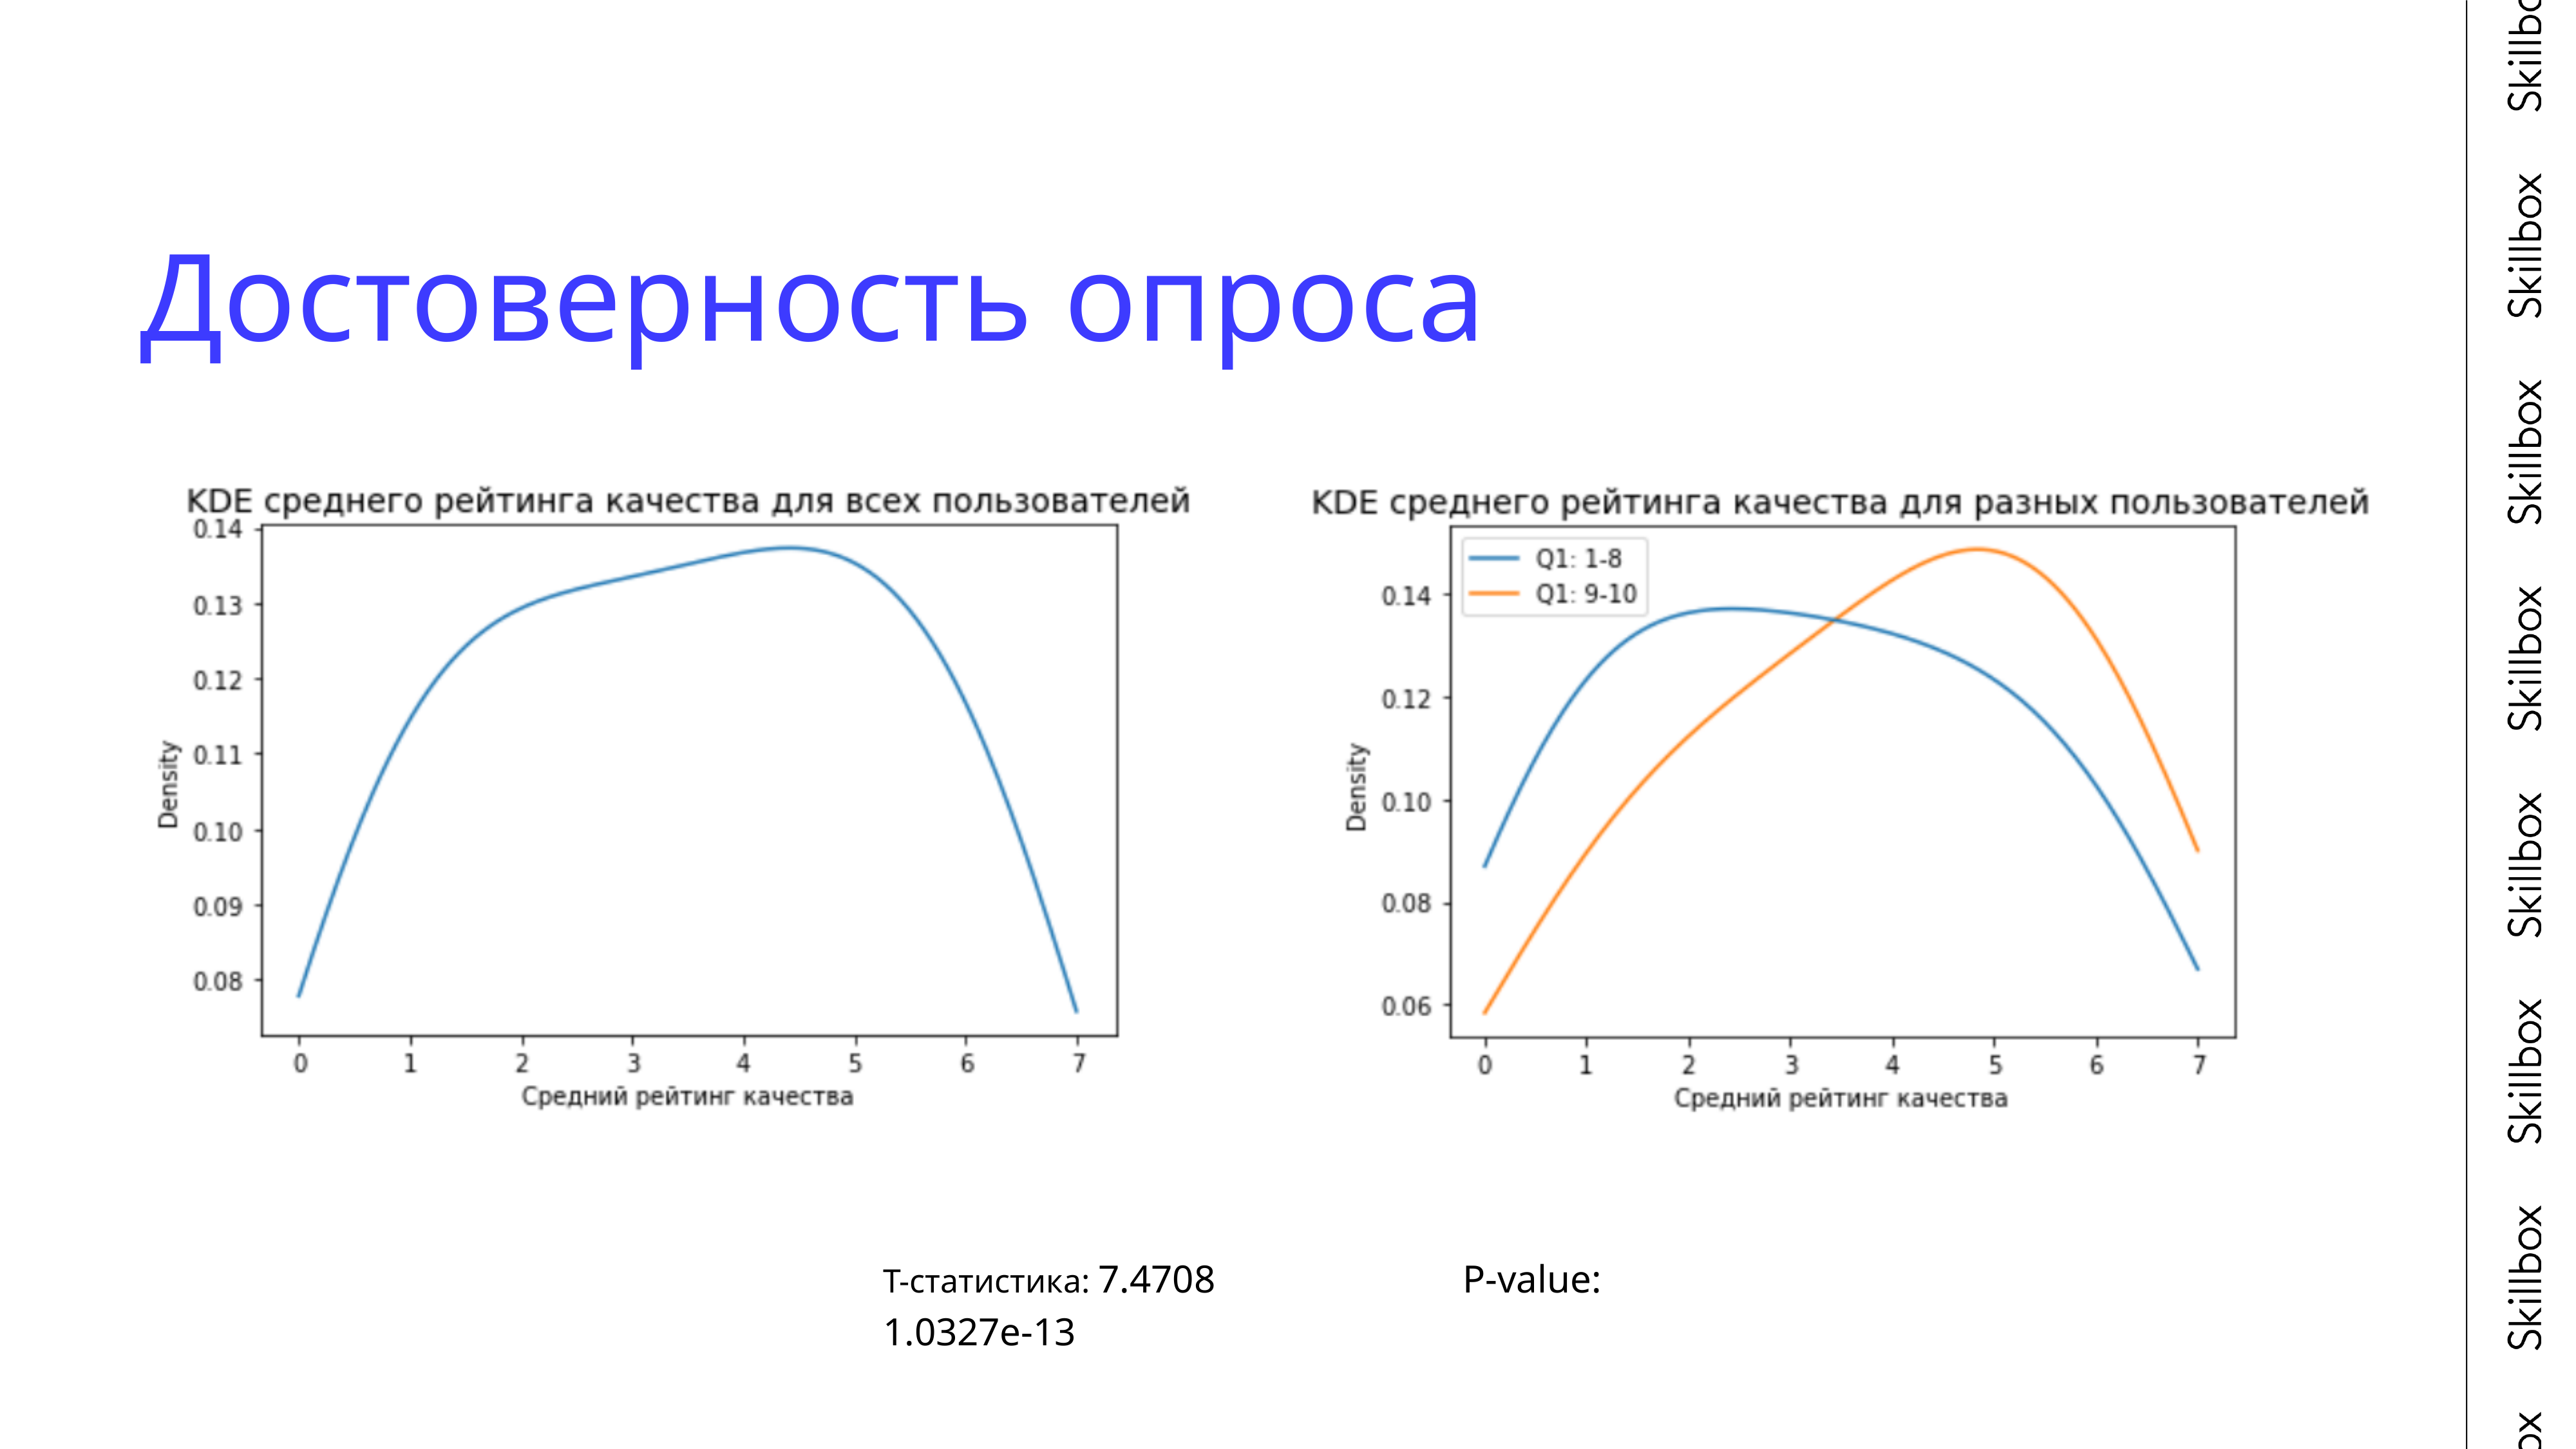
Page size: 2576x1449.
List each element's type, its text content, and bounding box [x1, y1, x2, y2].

picture [2465, 0, 2541, 1449]
picture [1287, 475, 2401, 1142]
text_box Достоверность опроса [135, 214, 1905, 370]
picture [134, 475, 1216, 1124]
text_box T-статистика: 7.4708 P-value: 1.0327e-13 [877, 1242, 1635, 1359]
